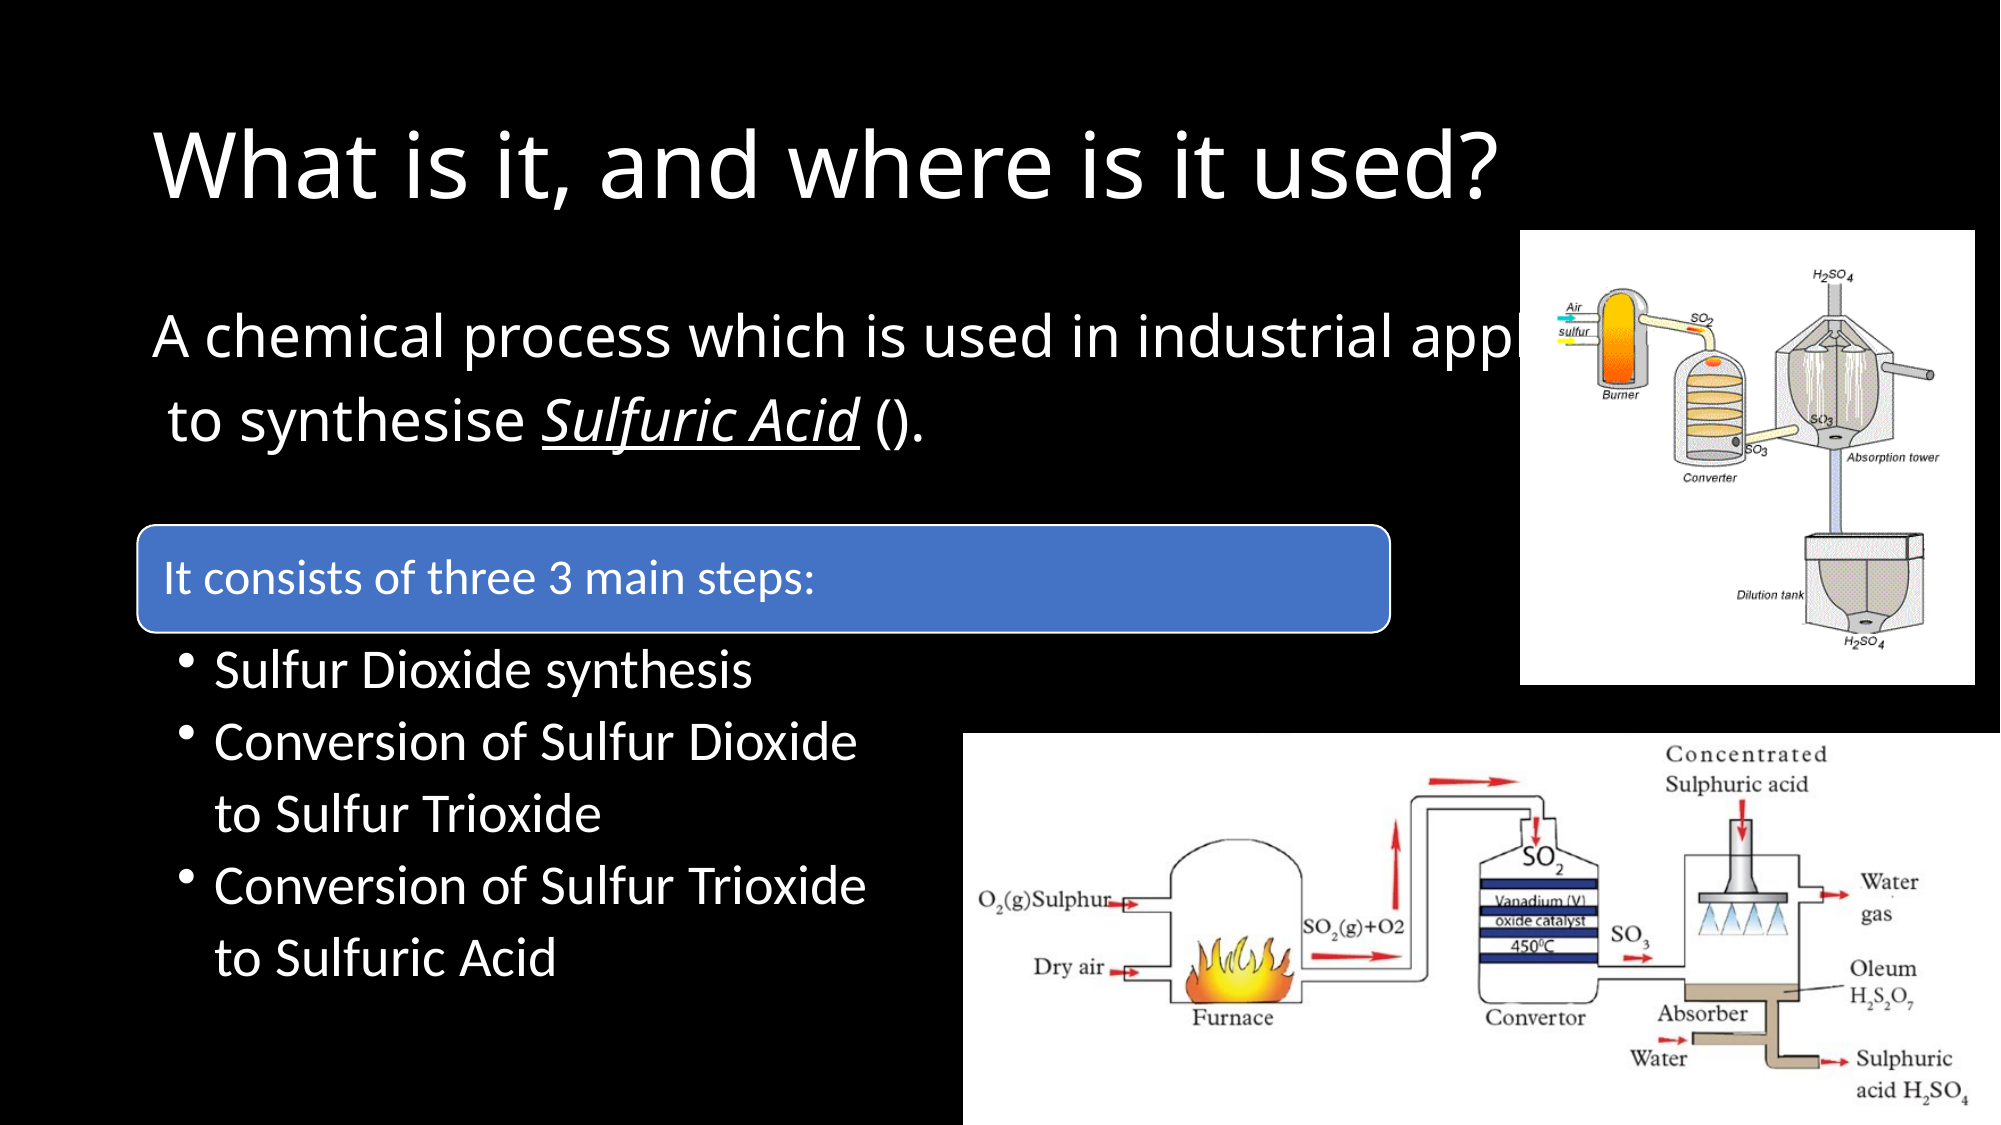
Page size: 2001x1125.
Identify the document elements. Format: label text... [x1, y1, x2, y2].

picture [963, 733, 2001, 1125]
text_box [137, 524, 1391, 1014]
picture [1520, 230, 1975, 685]
title What is it, and where is it used? [137, 59, 1863, 278]
